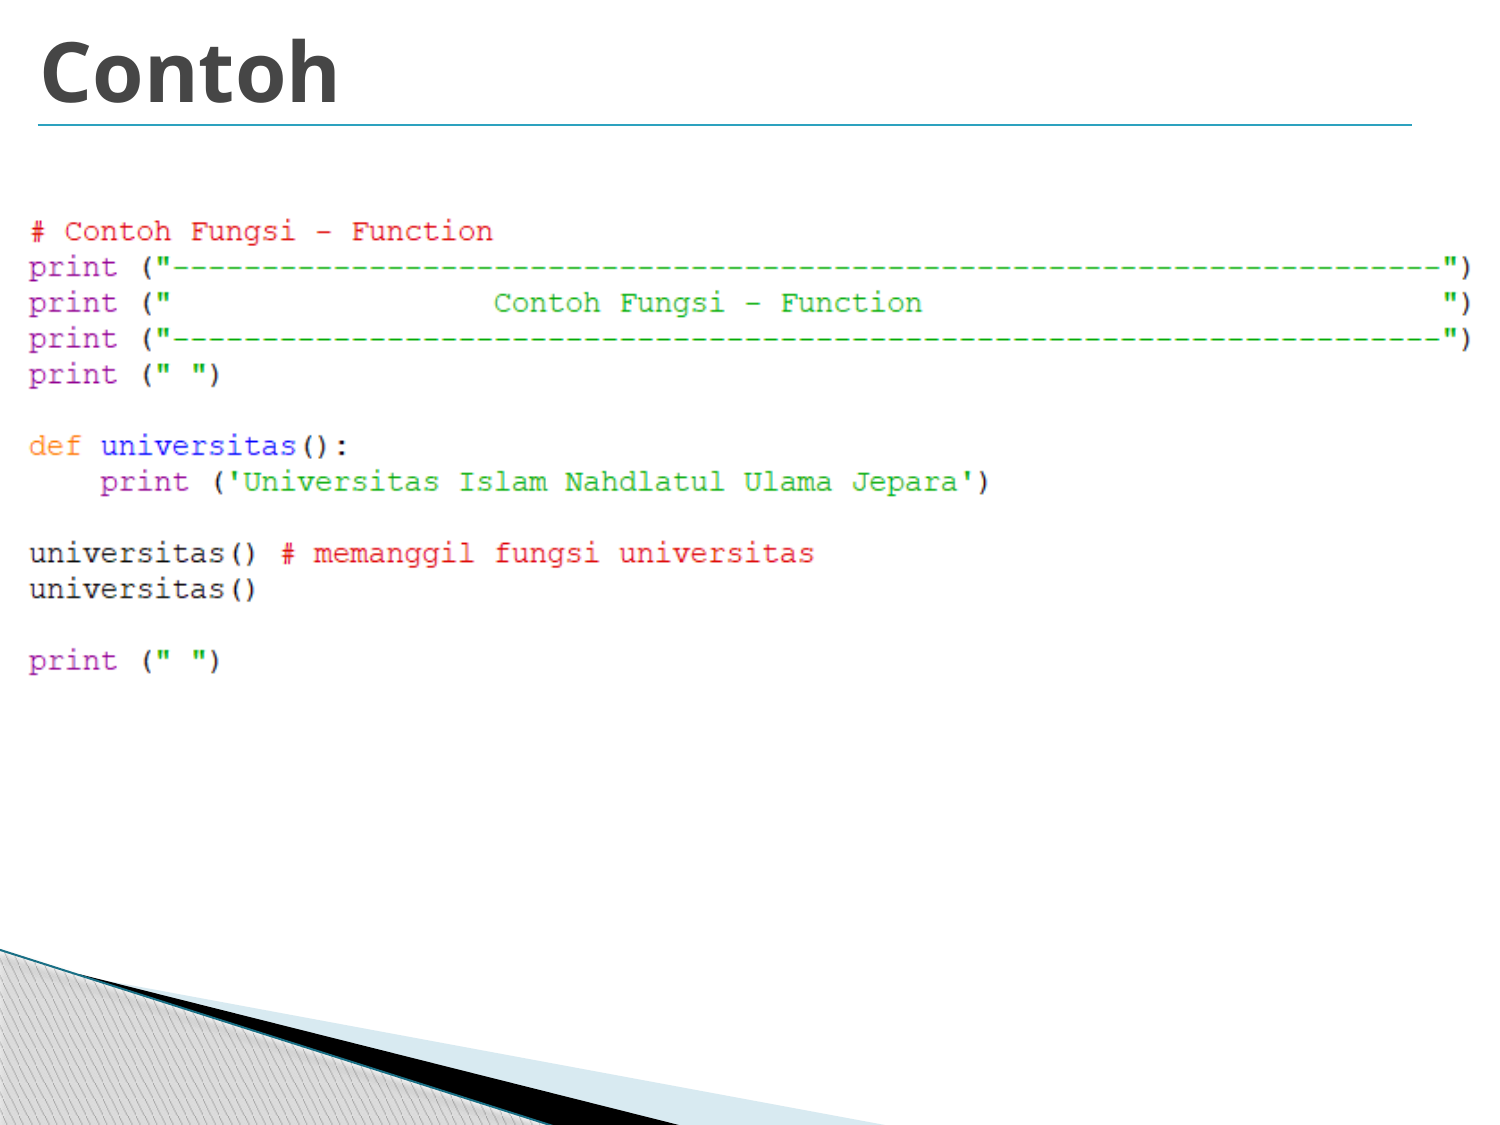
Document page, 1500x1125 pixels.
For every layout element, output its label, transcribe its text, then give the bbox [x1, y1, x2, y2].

picture [24, 212, 1497, 713]
title Contoh [24, 0, 1375, 163]
